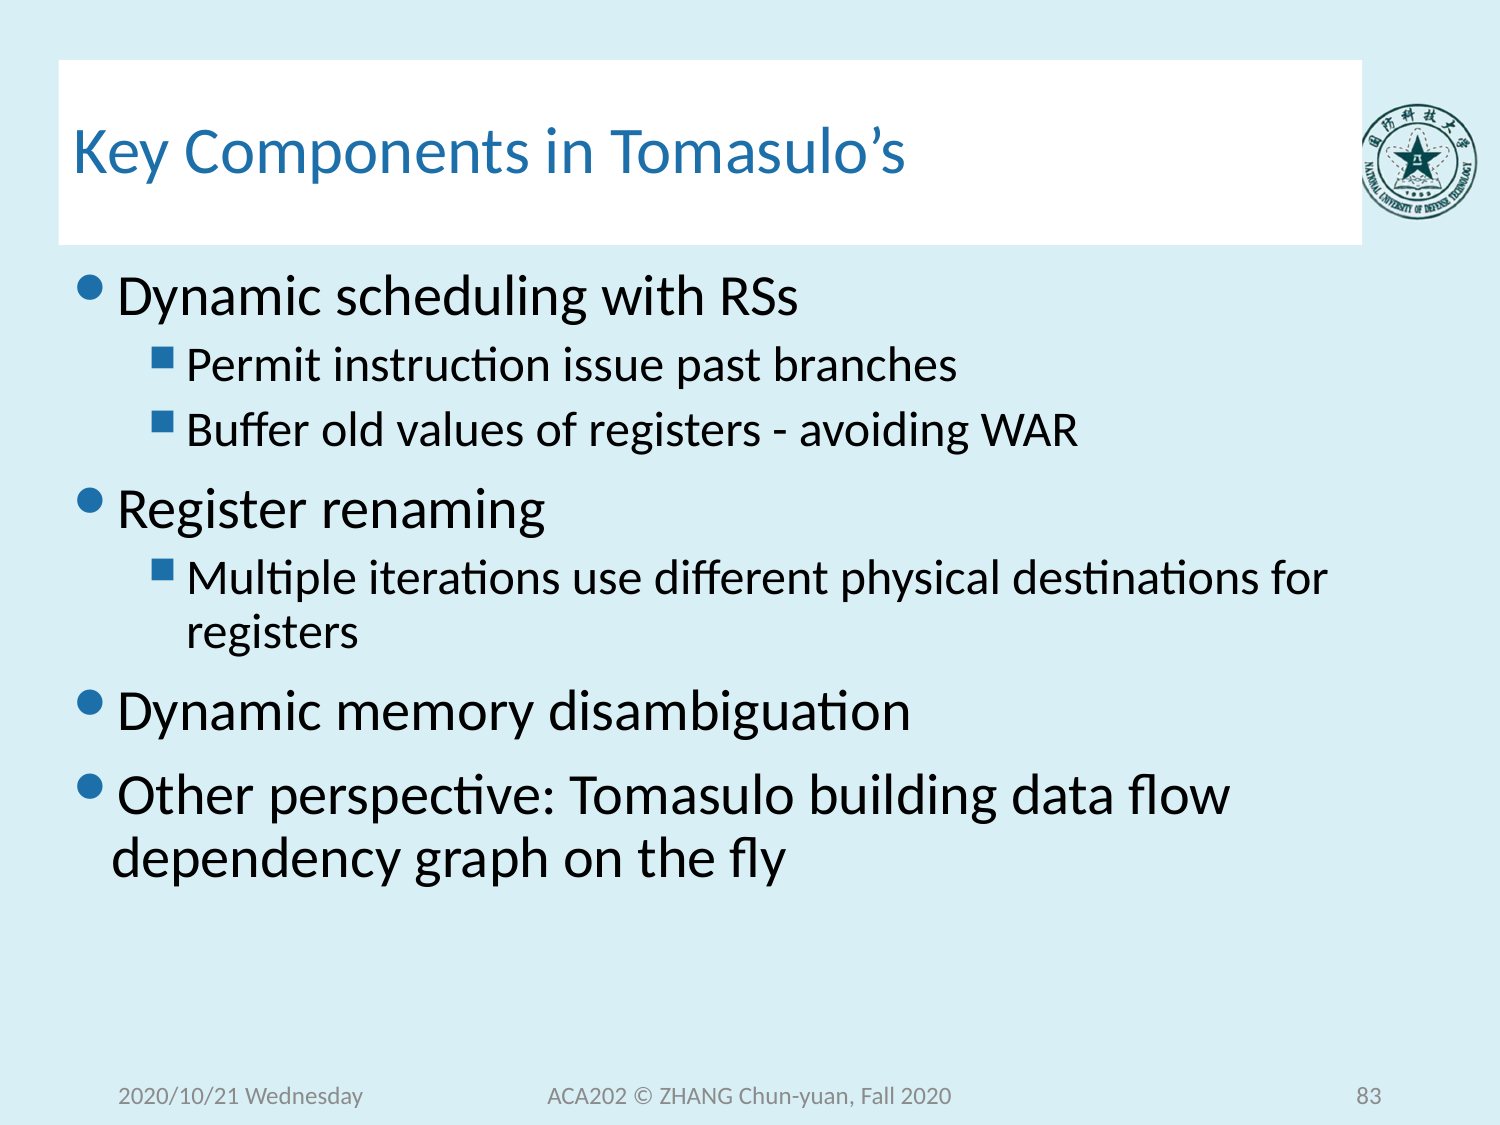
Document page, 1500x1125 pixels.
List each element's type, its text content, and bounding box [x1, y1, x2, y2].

title Key Components in Tomasulo’s [58, 59, 1363, 245]
picture [1363, 102, 1480, 224]
footer ACA202 © ZHANG Chun-yuan, Fall 2020 [496, 1064, 1004, 1125]
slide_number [103, 1064, 441, 1125]
list Dynamic scheduling with RSs Permit instruction issue past branches Buffer old values of registers - avoiding WAR Register renaming Multiple iterations use different physical destinations for registers Dynamic memory disambiguation Other perspective: Tomasulo building data flow dependency graph on the fly [58, 257, 1442, 1055]
slide_number 83 [1059, 1064, 1397, 1125]
